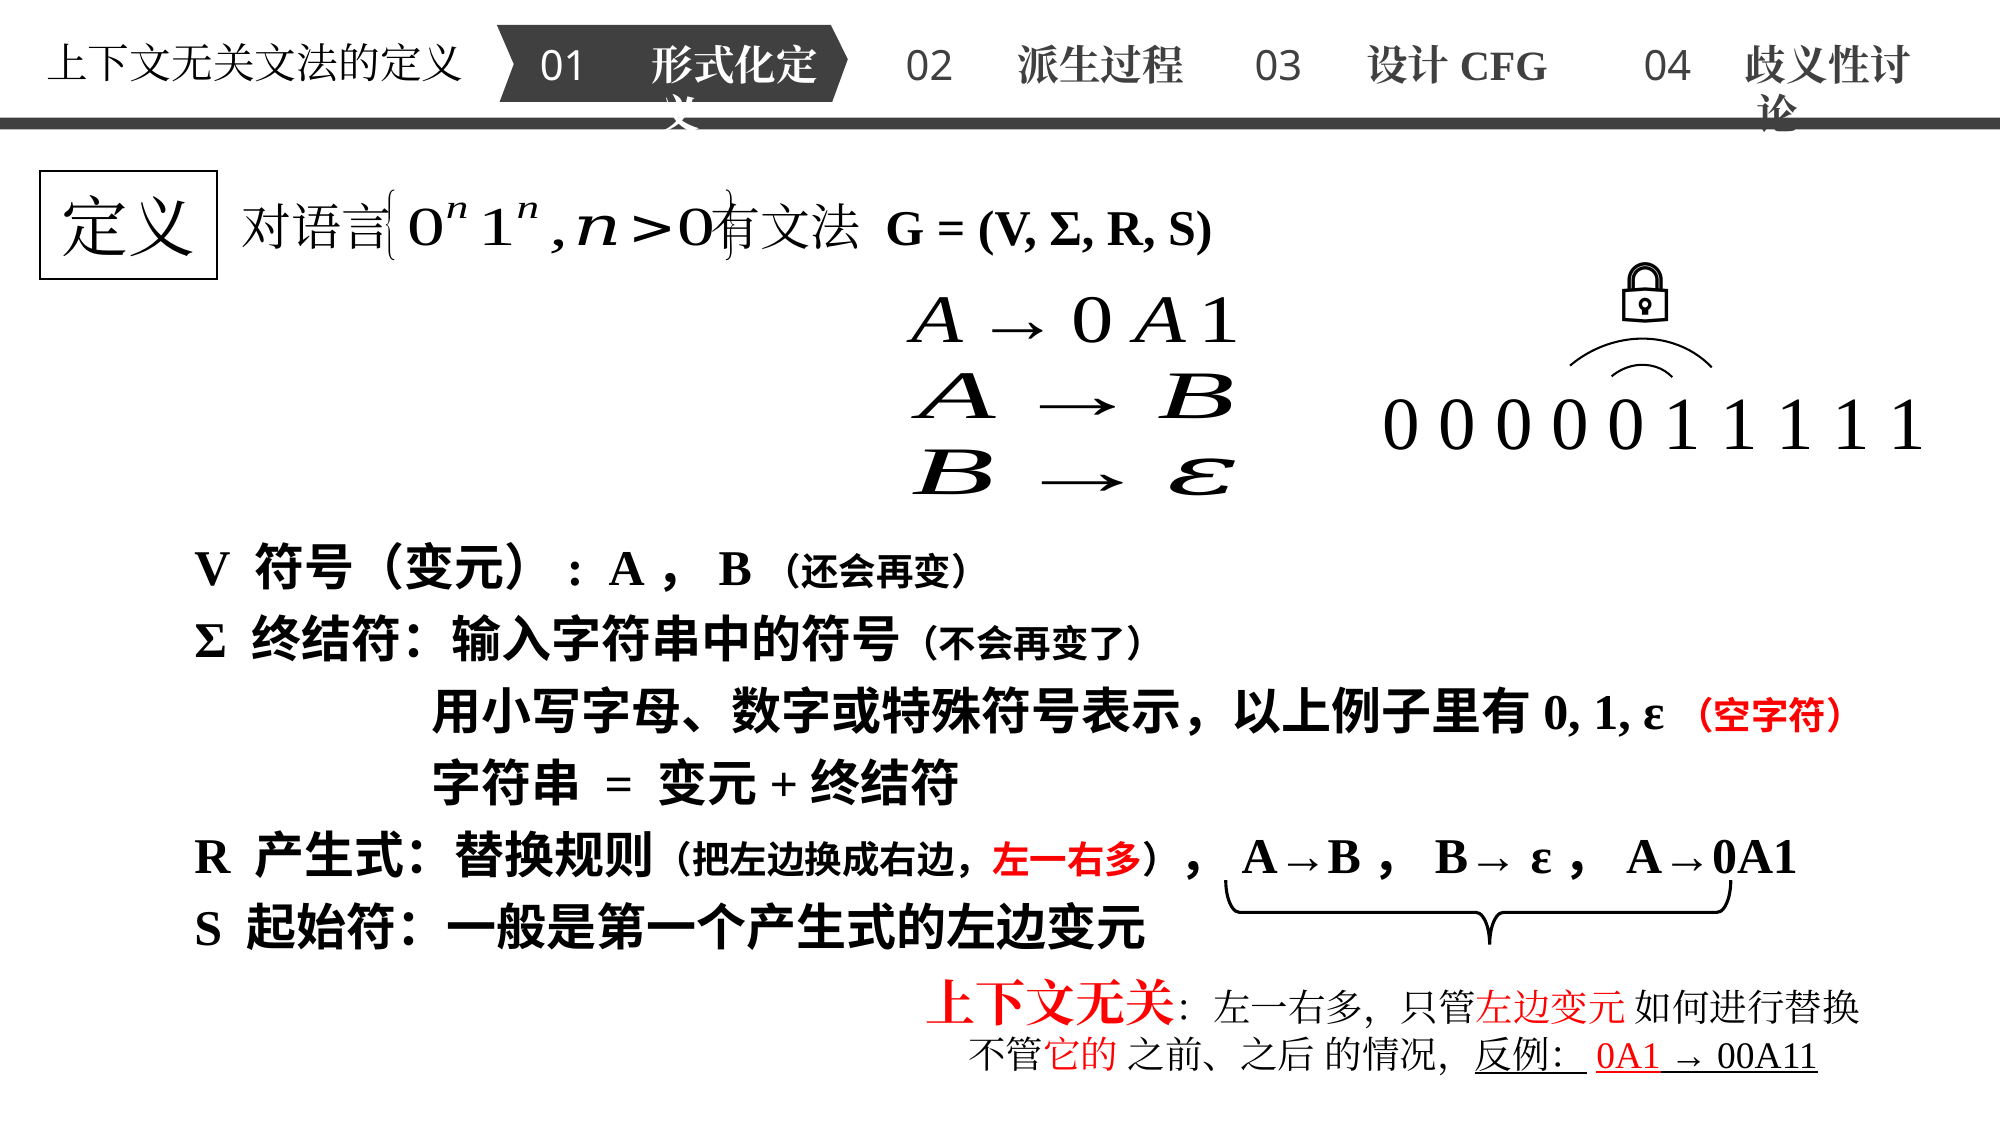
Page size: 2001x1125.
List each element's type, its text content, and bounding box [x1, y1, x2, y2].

text_box 定义 [39, 170, 218, 280]
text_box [0, 24, 2000, 130]
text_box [1355, 254, 1954, 539]
text_box 有文法 G = (V, Σ, R, S) [687, 188, 1249, 264]
text_box 上下文无关：左一右多，只管左边变元 如何进行替换 不管它的 之前、之后 的情况，反例：0A1 → 00A11 [847, 963, 1939, 1084]
text_box V 符号（变元）: A，B（还会再变） Σ 终结符：输入字符串中的符号（不会再变了） 用小写字母、数字或特殊符号表示，以上例子里有0, 1, ε（空字符） 字符串 = 变元+终结符 R 产生式：替换规则（把左边换成右边，左一右多），A→B，B→ ε，A→0A1 S 起始符：一般是第一个产生式的左边变元 [179, 515, 1885, 963]
text_box [1225, 880, 1732, 945]
text_box 对语言 [202, 187, 431, 263]
